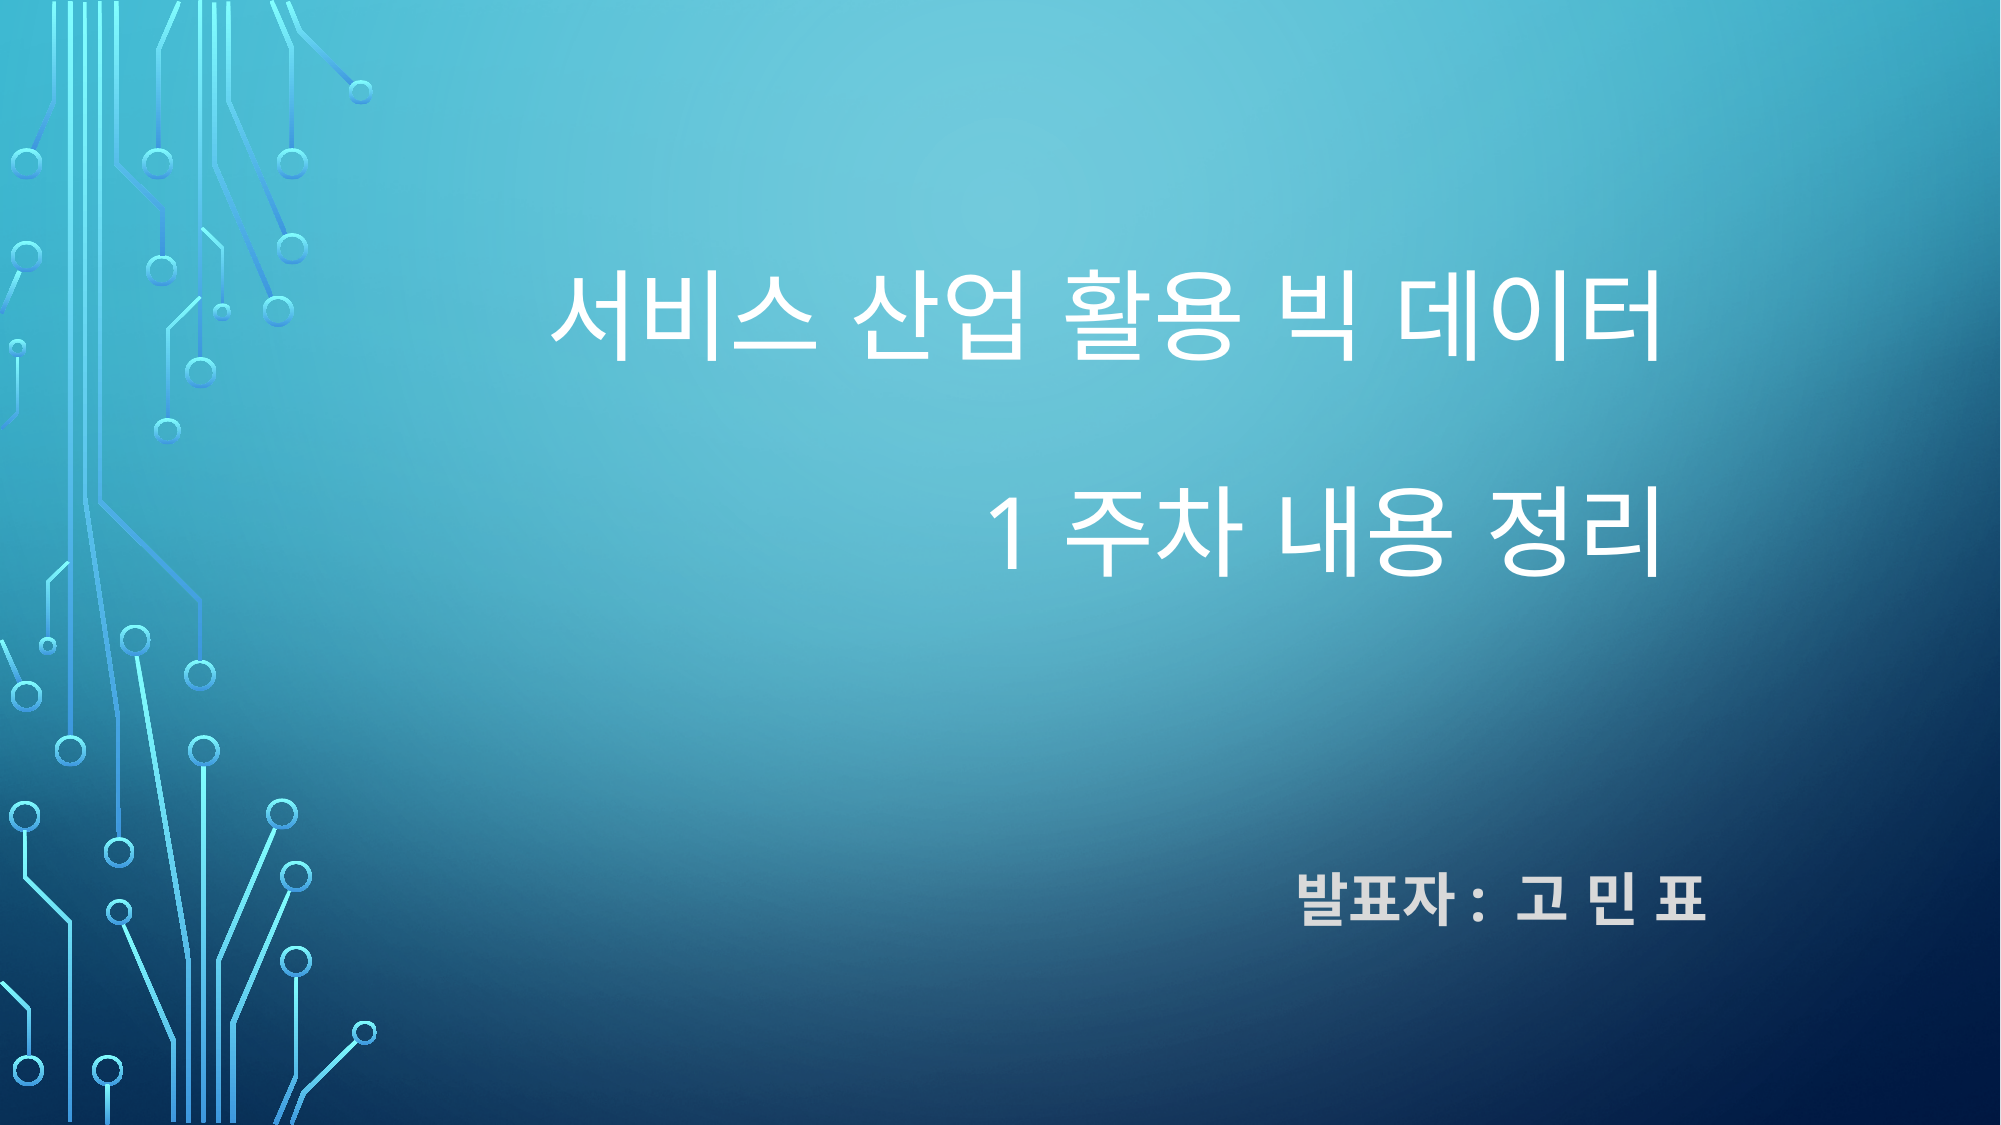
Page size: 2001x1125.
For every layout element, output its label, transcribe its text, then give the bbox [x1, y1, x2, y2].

title 서비스 산업 활용 빅 데이터 1주차 내용 정리 [242, 207, 1686, 599]
text_box 발표자: 고 민 표 [1280, 855, 1776, 941]
